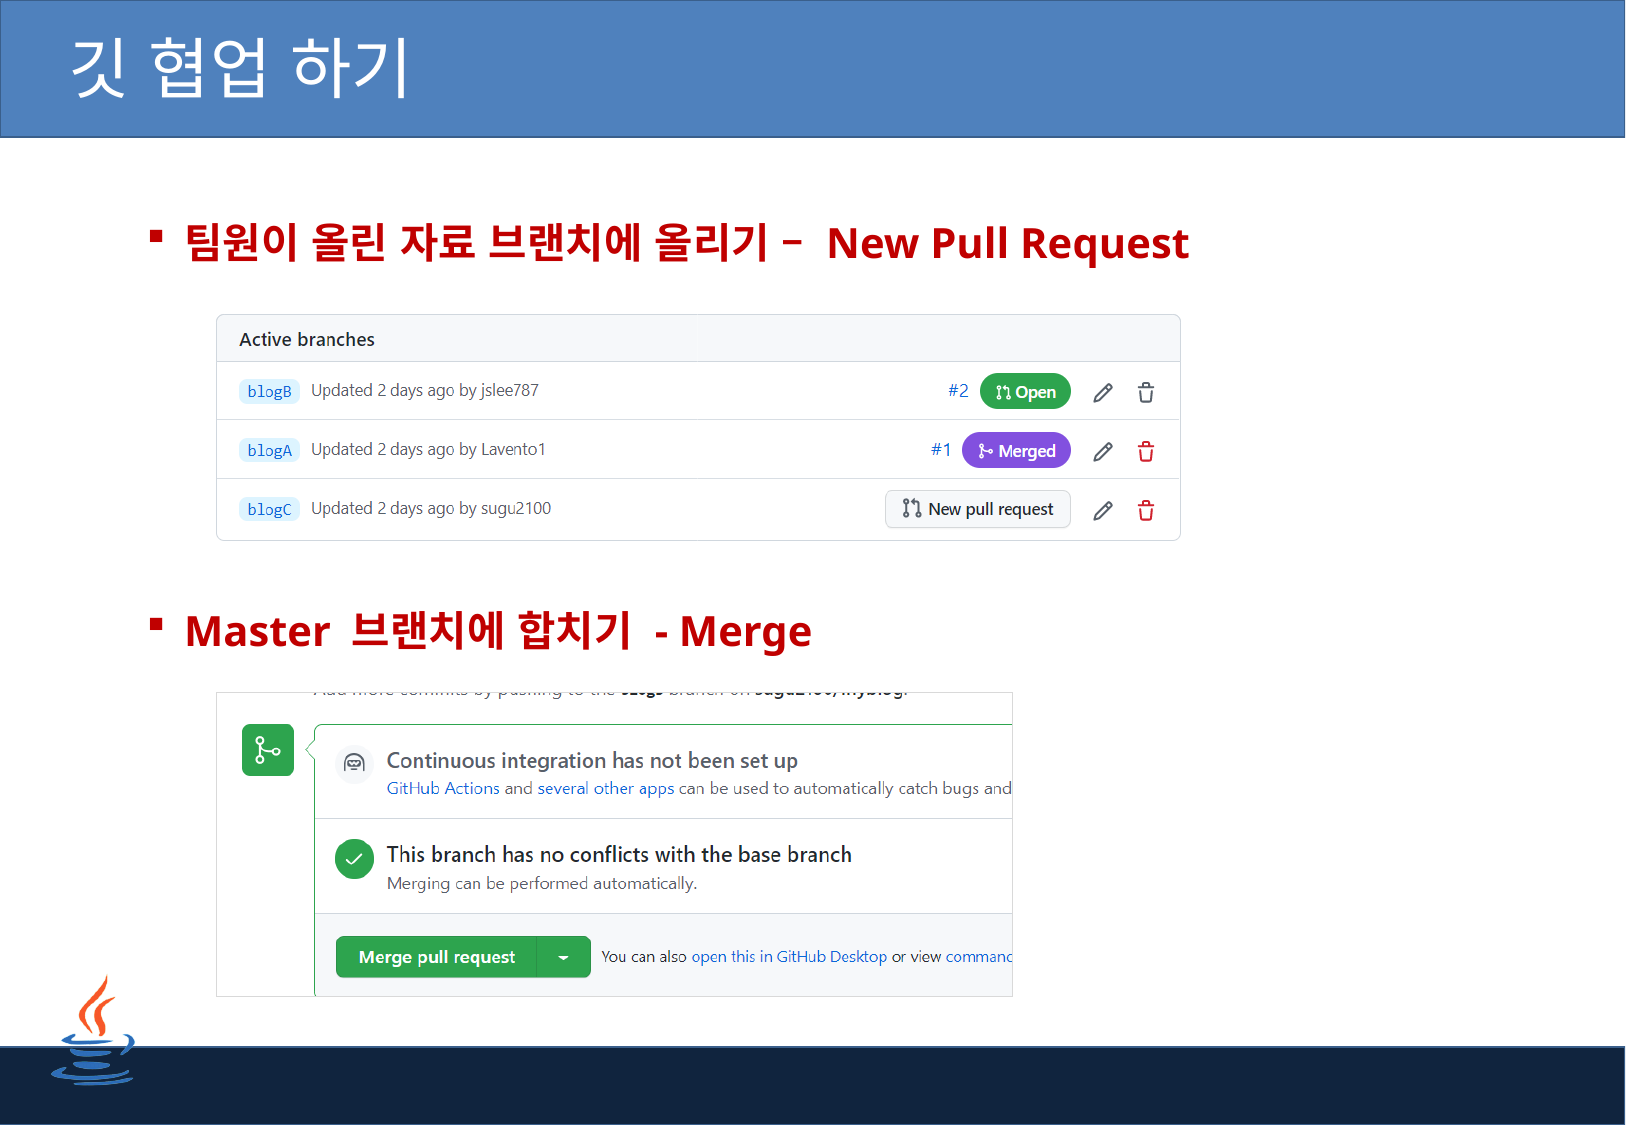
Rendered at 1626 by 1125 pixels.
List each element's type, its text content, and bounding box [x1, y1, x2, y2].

title 깃 협업 하기 [0, 0, 1018, 138]
picture [38, 973, 151, 1086]
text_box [205, 298, 1199, 554]
text_box 팀원이 올린 자료 브랜치에 올리기 – New Pull Request [131, 184, 1463, 268]
picture [215, 692, 1014, 998]
text_box Master 브랜치에 합치기 - Merge [131, 572, 1463, 655]
